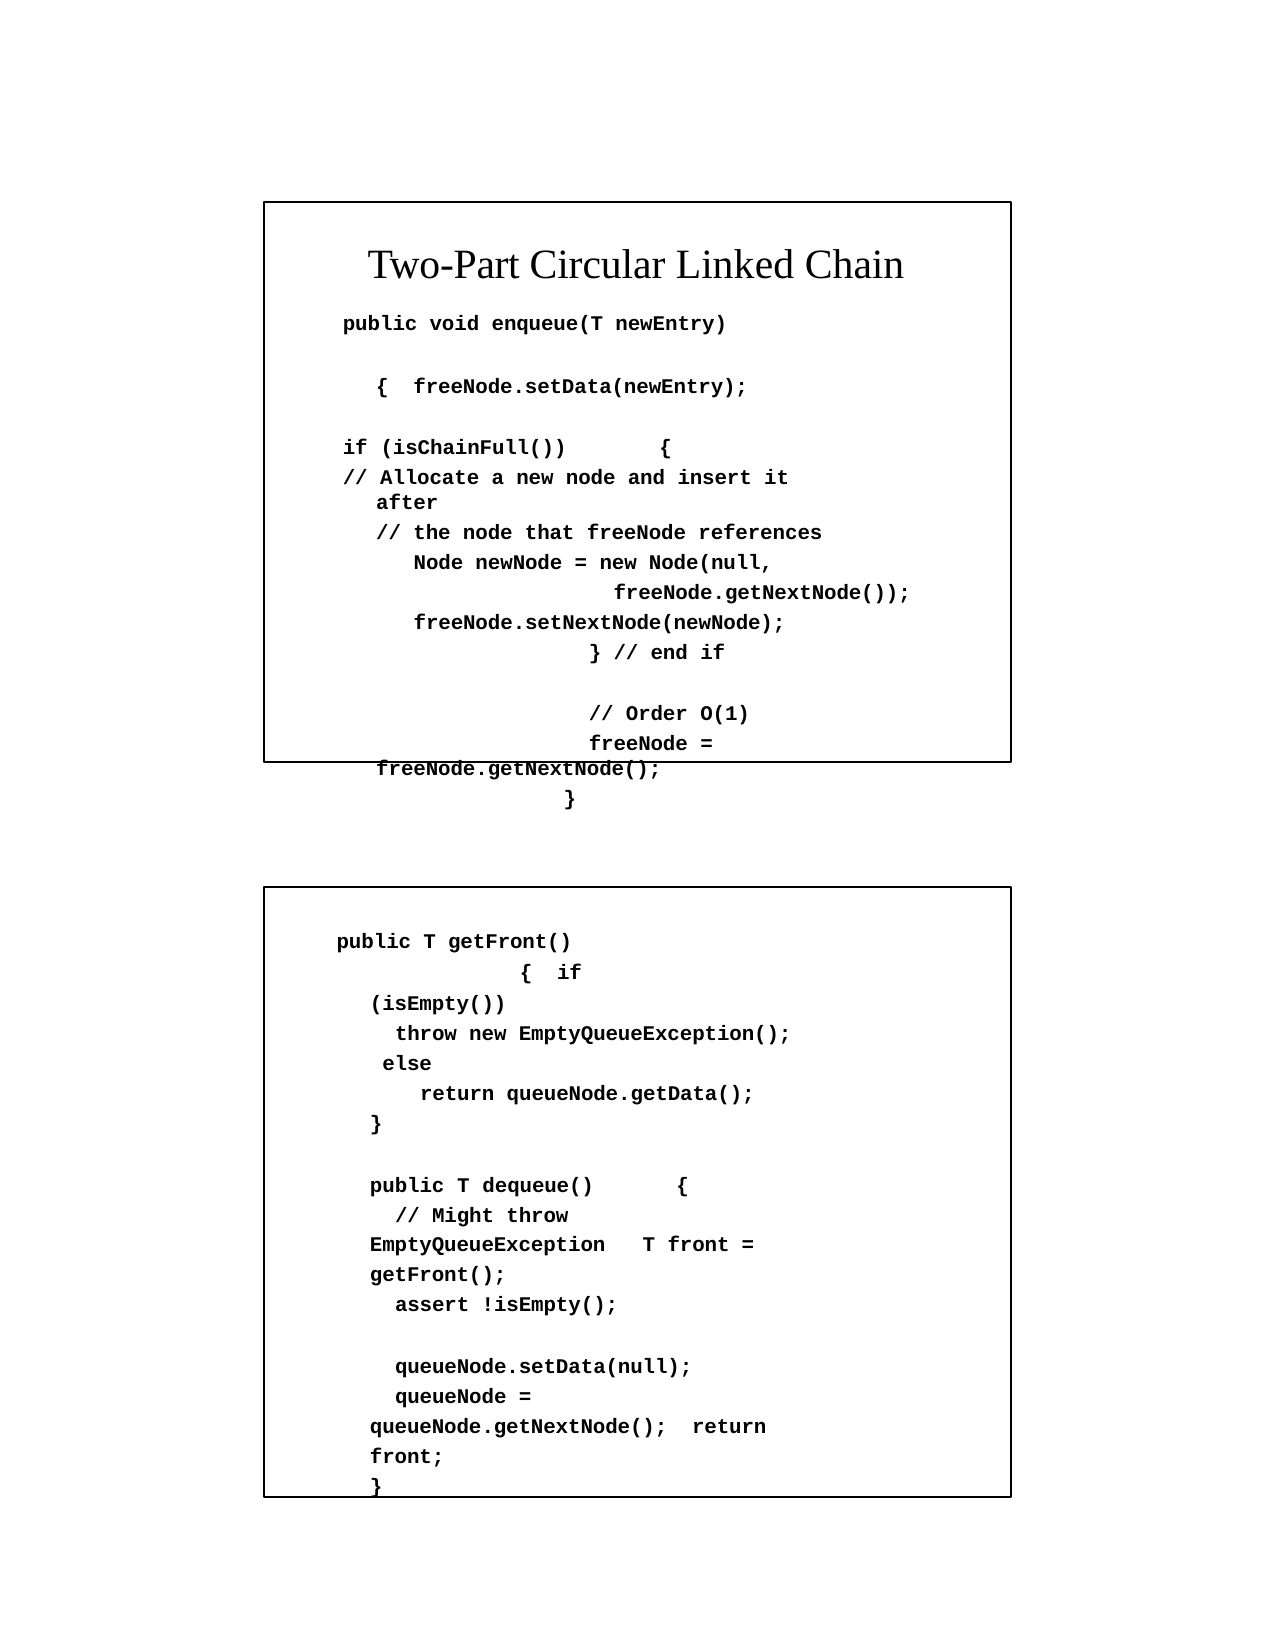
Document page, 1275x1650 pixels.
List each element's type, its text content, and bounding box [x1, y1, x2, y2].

text_box Two-Part Circular Linked Chain public void enqueue(T newEntry) { freeNode.setData(newEntry); if (isChainFull()) { // Allocate a new node and insert it after // the node that freeNode references Node newNode = new Node(null, freeNode.getNextNode()); freeNode.setNextNode(newNode); } // end if // Order O(1) freeNode = freeNode.getNextNode(); } [342, 763, 916, 810]
text_box [263, 201, 1012, 763]
text_box public T getFront() { if (isEmpty()) throw new EmptyQueueException(); else return queueNode.getData(); } public T dequeue() { // Might throw EmptyQueueException T front = getFront(); assert !isEmpty(); queueNode.setData(null); queueNode = queueNode.getNextNode(); return front; } [263, 887, 1012, 1498]
